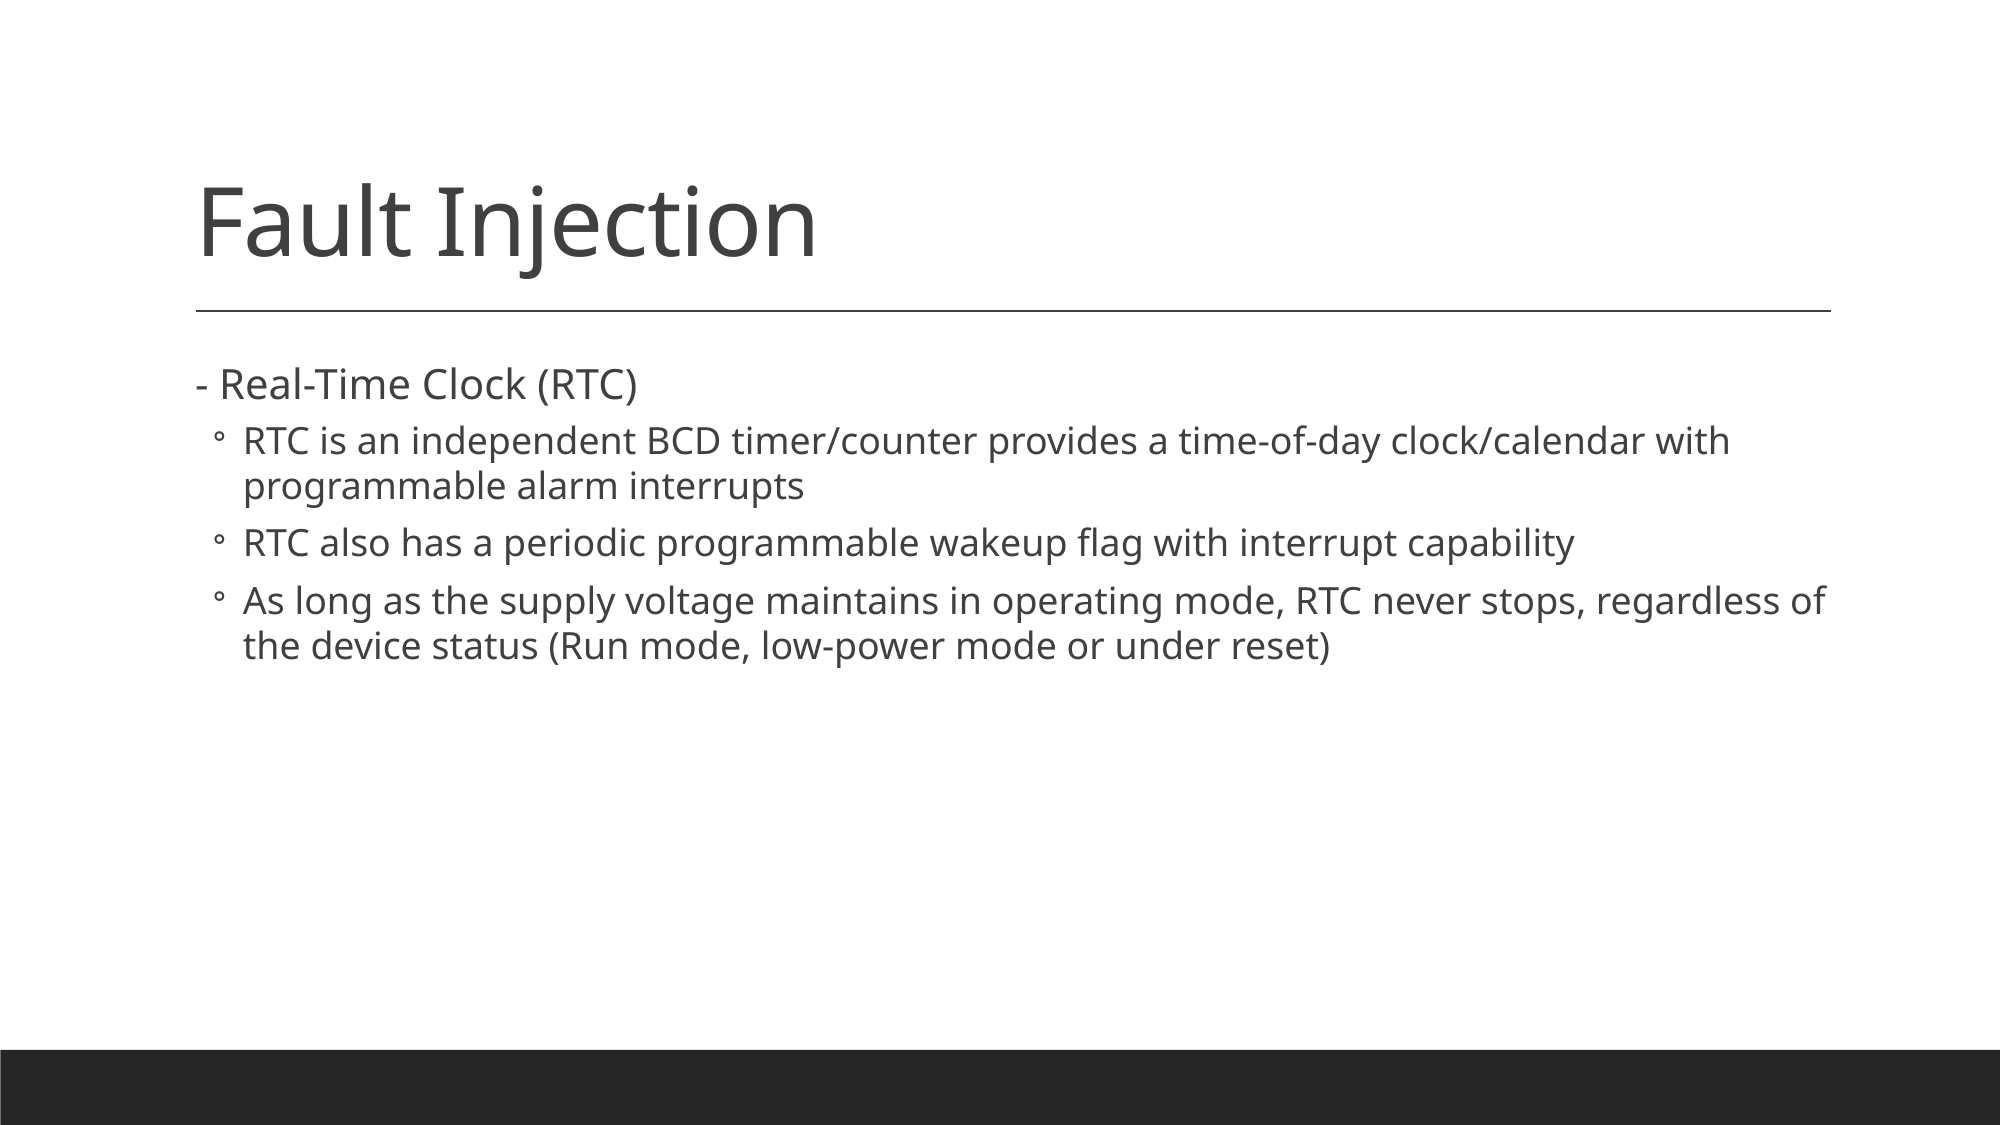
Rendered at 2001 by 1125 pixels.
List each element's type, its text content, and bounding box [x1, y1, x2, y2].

list - Real-Time Clock (RTC) RTC is an independent BCD timer/counter provides a time-of-day clock/calendar with programmable alarm interrupts RTC also has a periodic programmable wakeup flag with interrupt capability As long as the supply voltage maintains in operating mode, RTC never stops, regardless of the device status (Run mode, low-power mode or under reset) [180, 345, 1830, 963]
title Fault Injection [180, 47, 1830, 285]
